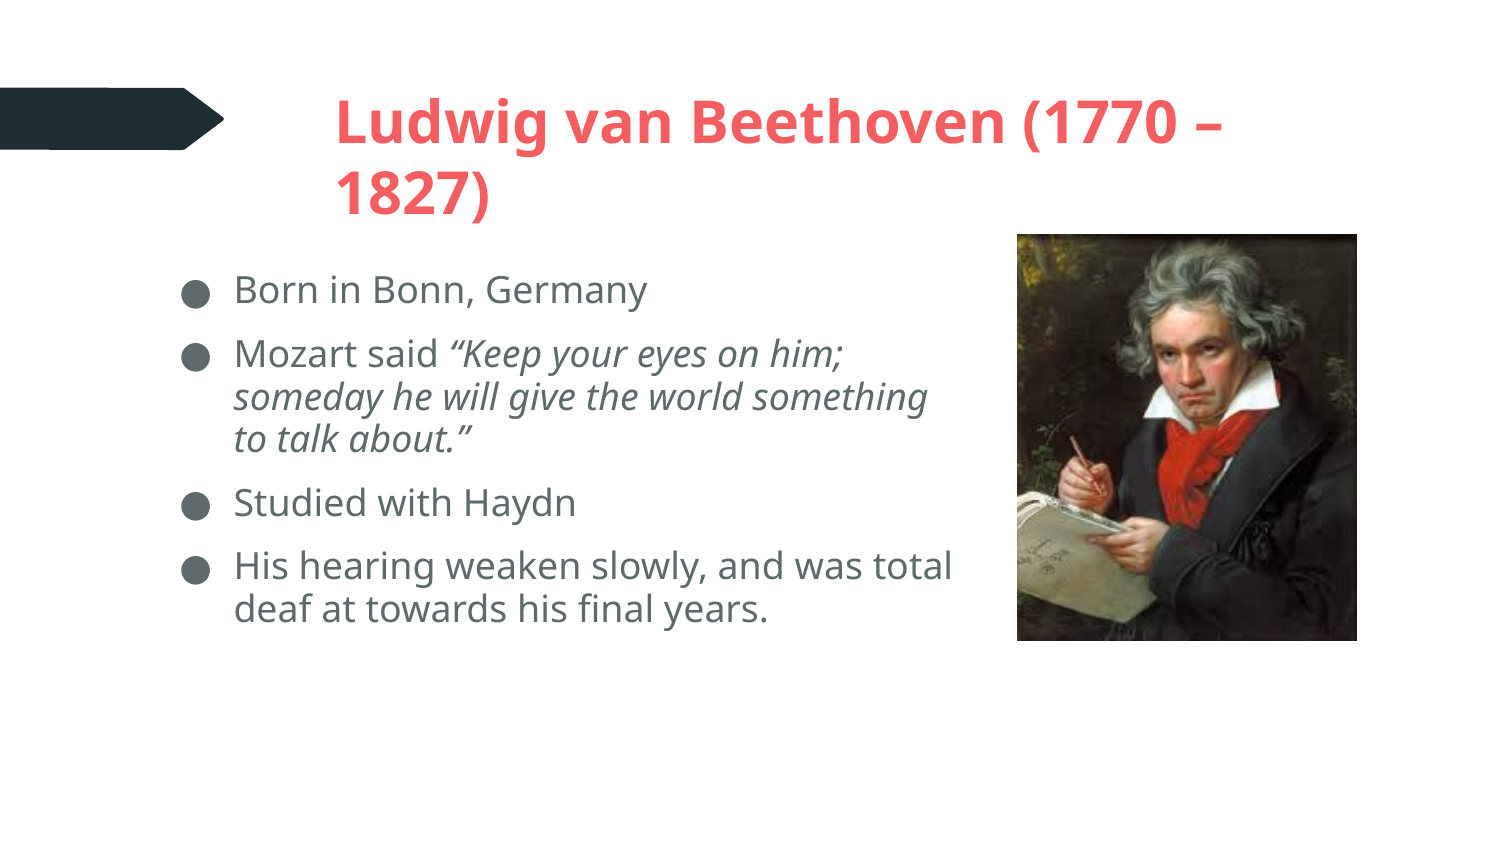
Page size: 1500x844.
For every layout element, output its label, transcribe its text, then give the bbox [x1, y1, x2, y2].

title Ludwig van Beethoven (1770 – 1827) [319, 76, 1400, 235]
list Born in Bonn, Germany Mozart said “Keep your eyes on him; someday he will give the world something to talk about.” Studied with Haydn His hearing weaken slowly, and was total deaf at towards his final years. [162, 262, 973, 727]
picture [1017, 234, 1357, 641]
